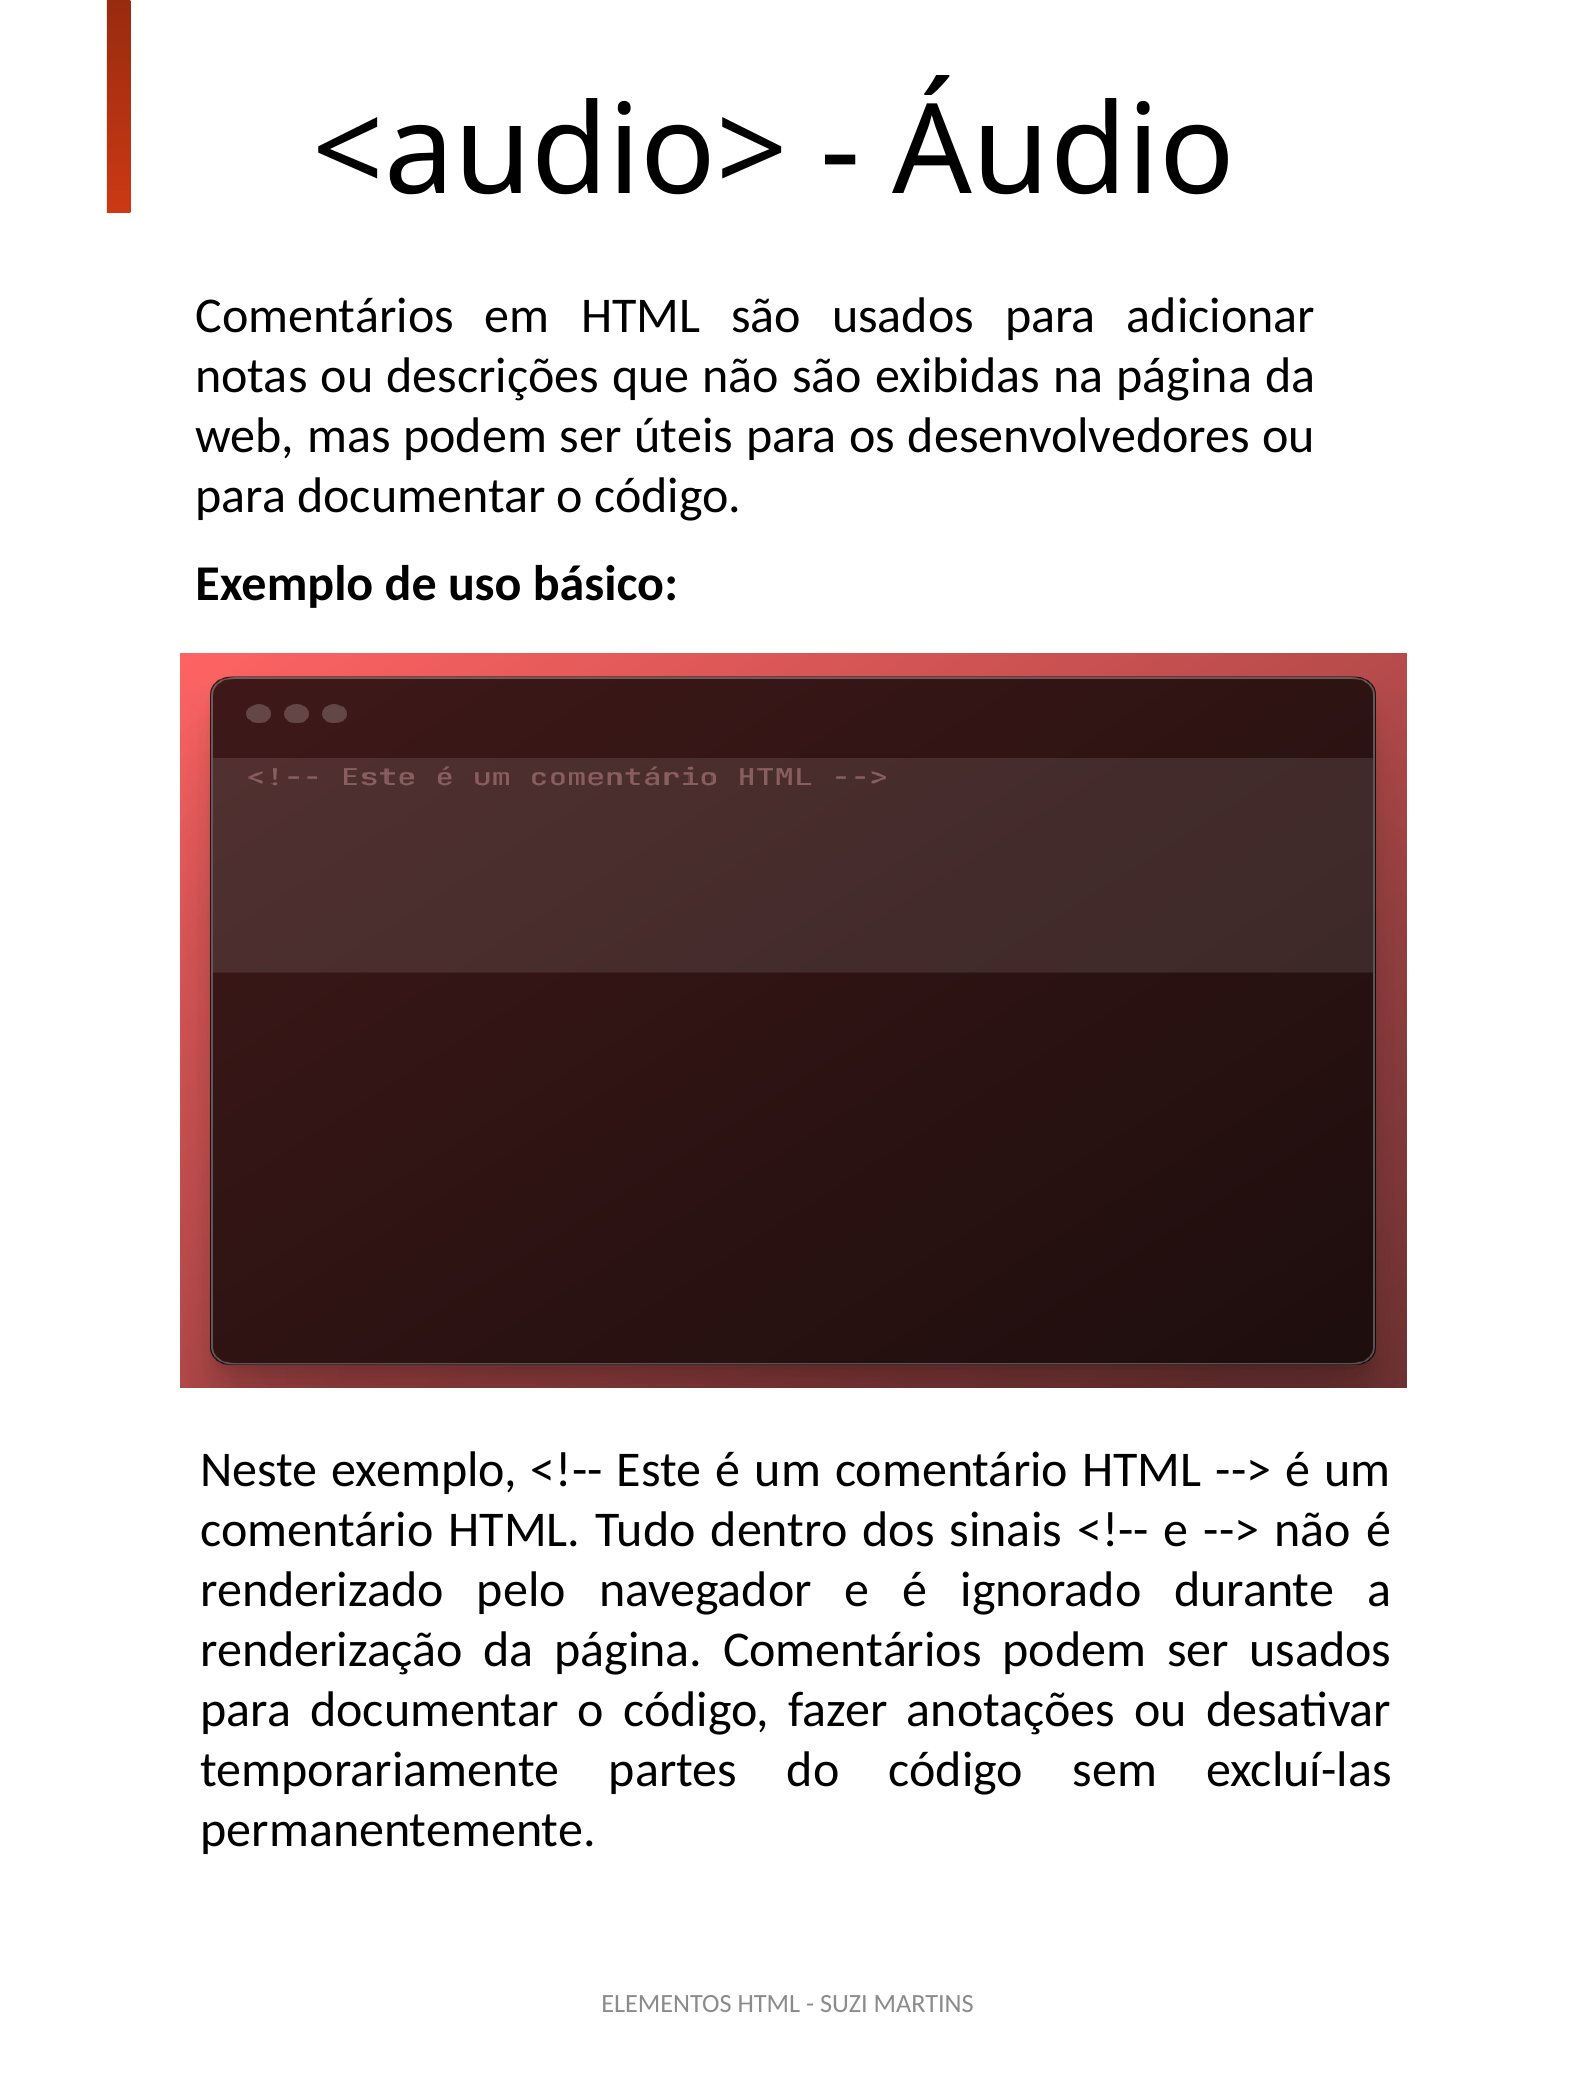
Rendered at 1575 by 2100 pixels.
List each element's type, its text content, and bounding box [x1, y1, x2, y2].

text_box Neste exemplo, <!-- Este é um comentário HTML --> é um comentário HTML. Tudo dentro dos sinais <!-- e --> não é renderizado pelo navegador e é ignorado durante a renderização da página. Comentários podem ser usados para documentar o código, fazer anotações ou desativar temporariamente partes do código sem excluí-las permanentemente. [185, 1428, 1407, 1864]
footer ELEMENTOS HTML - SUZI MARTINS [521, 1946, 1054, 2059]
text_box Exemplo de uso básico: [180, 542, 969, 618]
picture [180, 653, 1407, 1389]
text_box [106, 0, 131, 213]
text_box Comentários em HTML são usados para adicionar notas ou descrições que não são exibidas na página da web, mas podem ser úteis para os desenvolvedores ou para documentar o código. [180, 275, 1331, 531]
text_box <audio> - Áudio [297, 61, 1278, 226]
